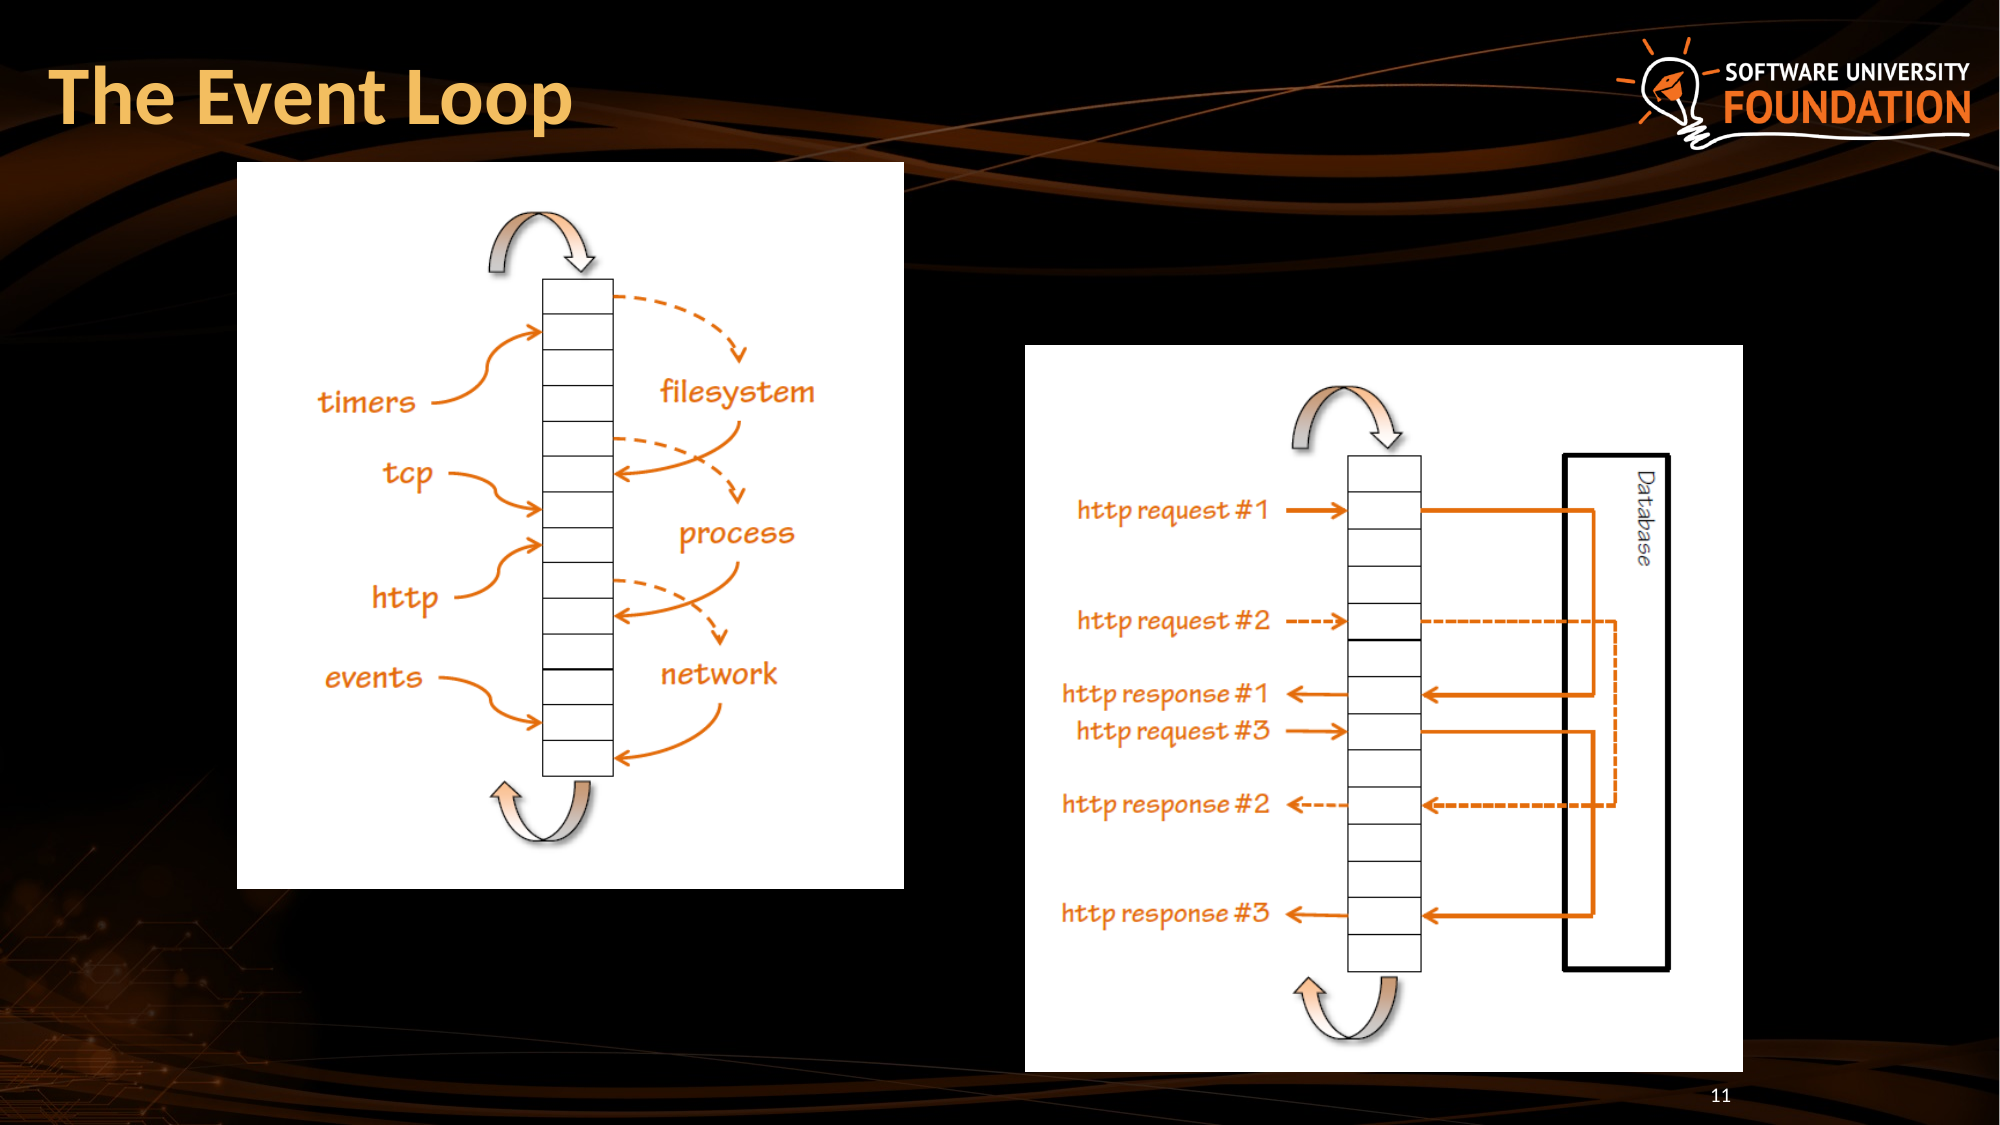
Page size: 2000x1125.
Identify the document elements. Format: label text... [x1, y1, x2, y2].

slide_number 11 [1662, 1074, 1738, 1113]
picture [0, 0, 2000, 1125]
title The Event Loop [30, 6, 1602, 189]
